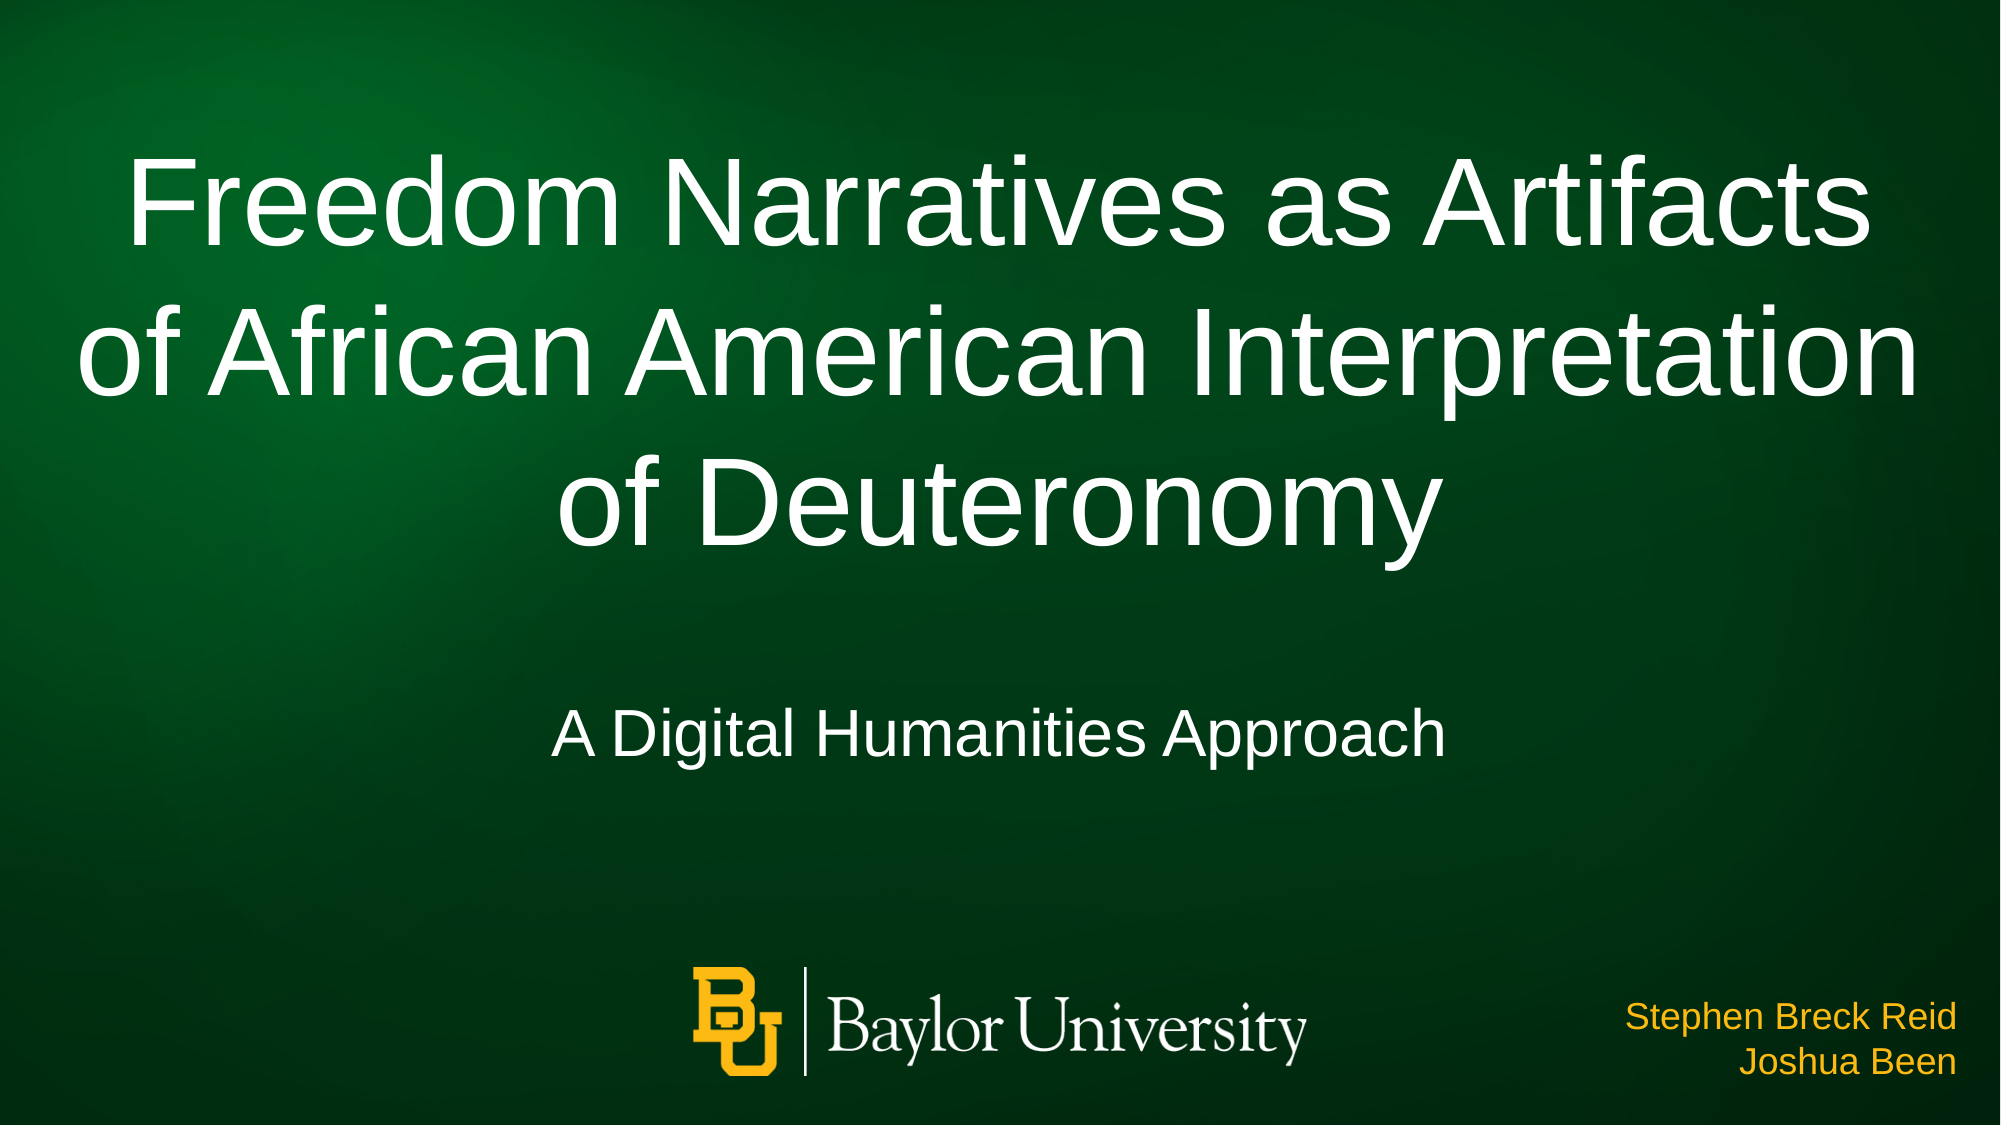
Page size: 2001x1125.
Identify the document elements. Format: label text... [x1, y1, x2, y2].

text_box A Digital Humanities Approach [537, 682, 1463, 777]
text_box Stephen Breck Reid Joshua Been [1609, 984, 1973, 1090]
text_box Freedom Narratives as Artifacts of African American Interpretation of Deuteronomy [57, 113, 1943, 578]
picture [0, 0, 2001, 1125]
